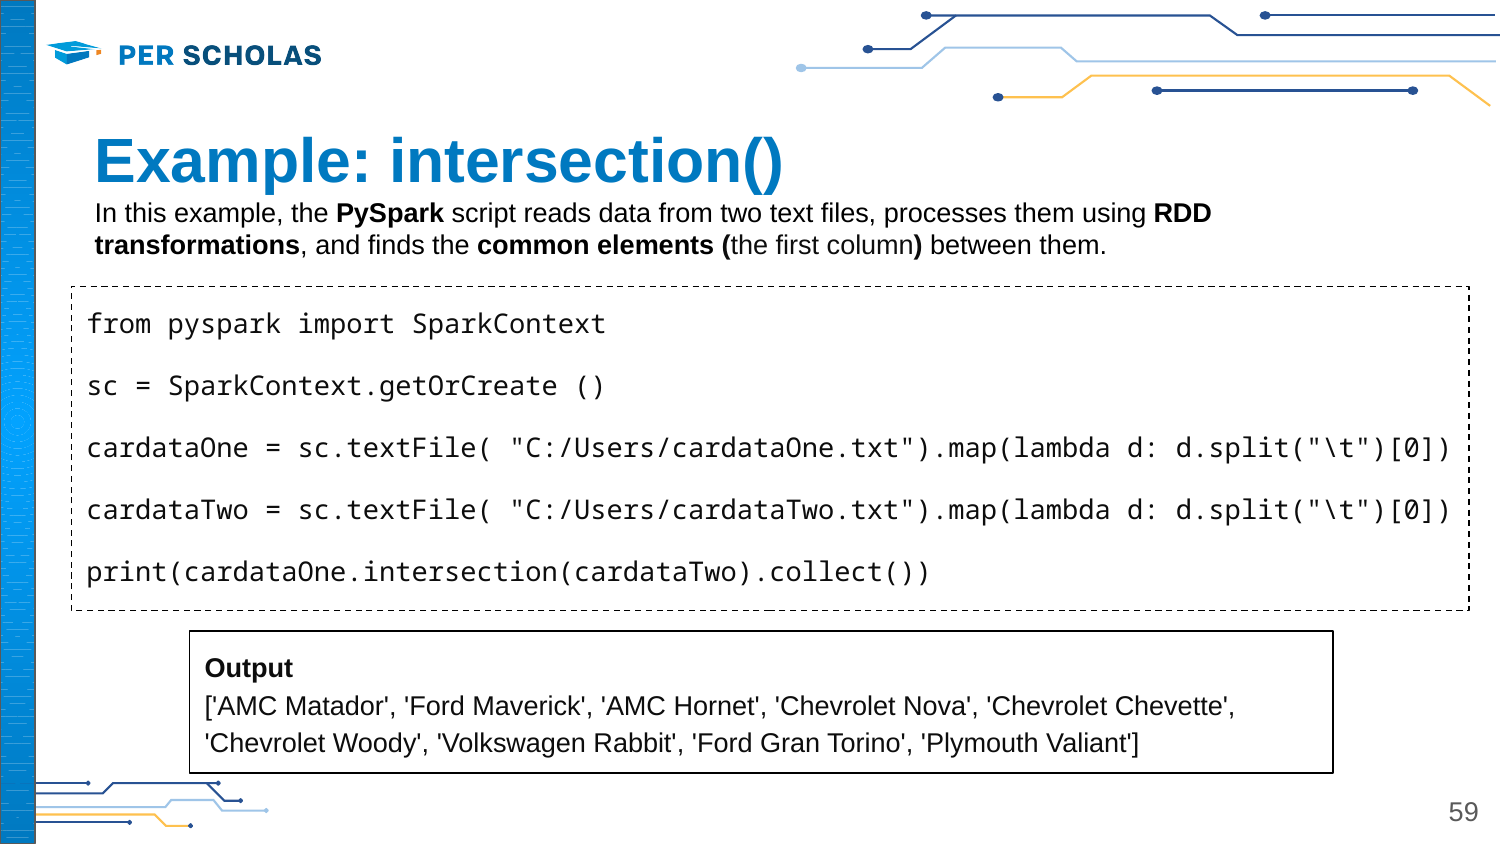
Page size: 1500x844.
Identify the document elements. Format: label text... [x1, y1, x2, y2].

text_box In this example, the PySpark script reads data from two text files, processes them using RDD transformations, and finds the common elements (the first column) between them. [79, 180, 1342, 276]
picture [36, 17, 339, 83]
slide_number ‹#› [1403, 779, 1494, 844]
list from pyspark import SparkContext sc = SparkContext.getOrCreate () cardataOne = sc.textFile( "C:/Users/cardataOne.txt").map(lambda d: d.split("\t")[0]) cardataTwo = sc.textFile( "C:/Users/cardataTwo.txt").map(lambda d: d.split("\t")[0]) print(cardataOne.intersection(cardataTwo).collect()) [71, 286, 1469, 611]
text_box Output ['AMC Matador', 'Ford Maverick', 'AMC Hornet', 'Chevrolet Nova', 'Chevrolet Chevette', 'Chevrolet Woody', 'Volkswagen Rabbit', 'Ford Gran Torino', 'Plymouth Valiant'] [189, 631, 1333, 773]
title Example: intersection() [79, 110, 1478, 205]
